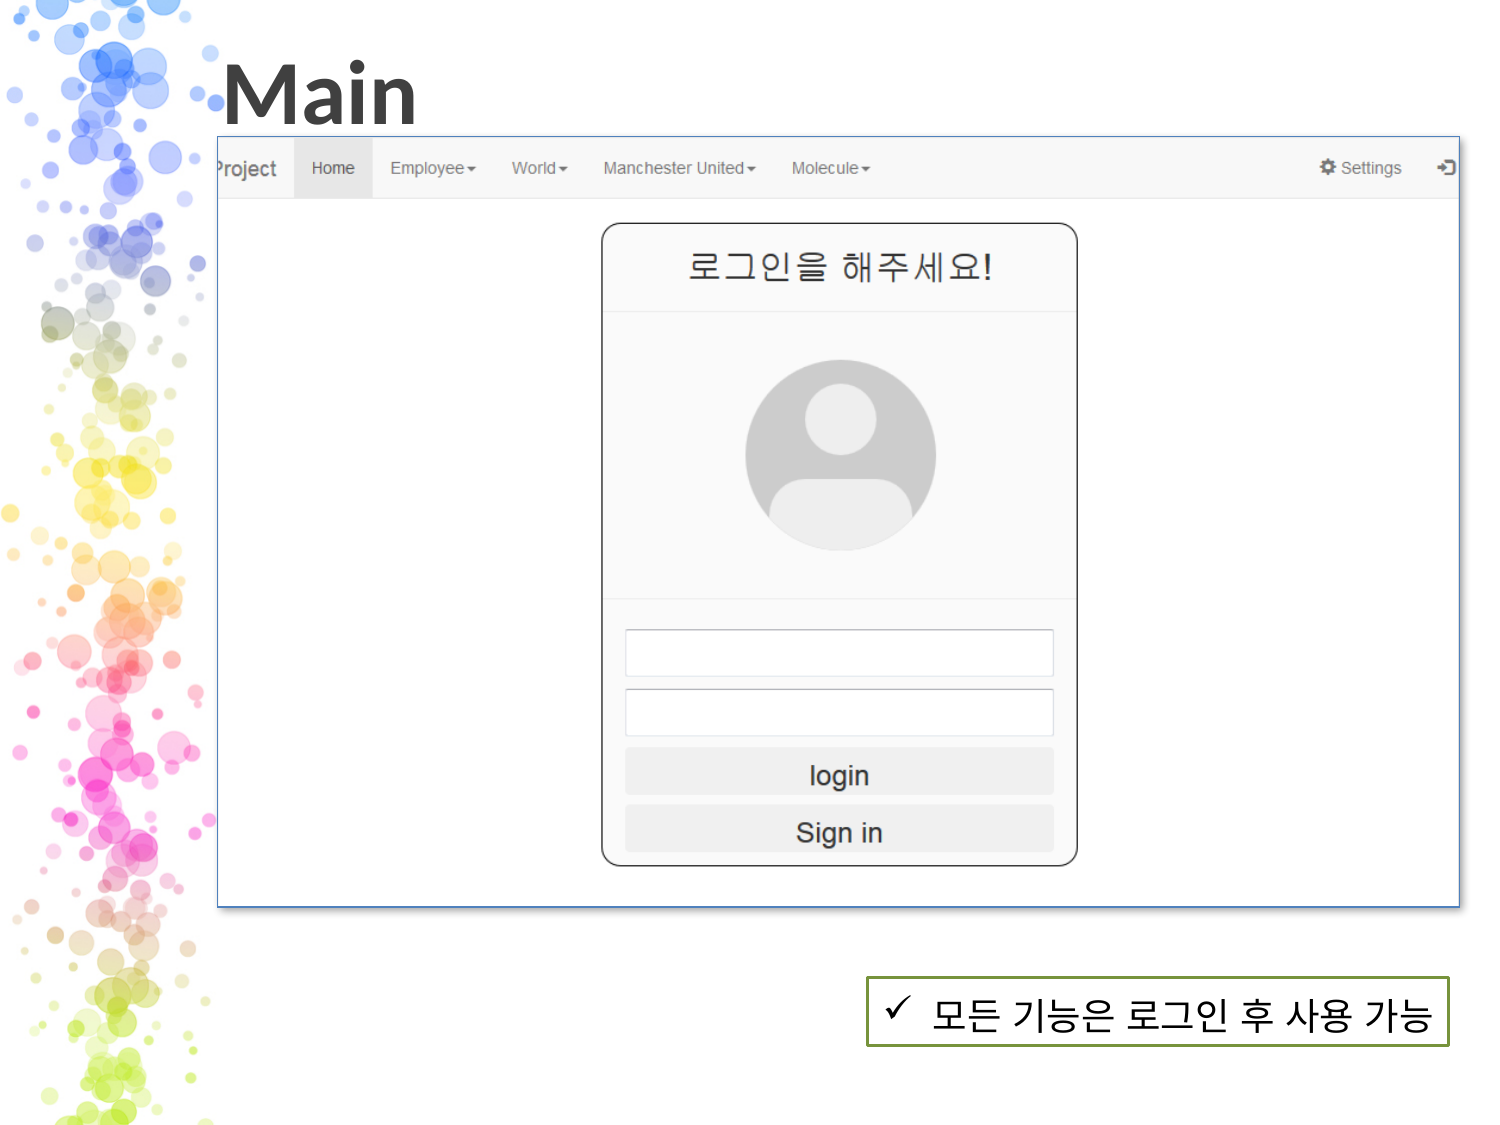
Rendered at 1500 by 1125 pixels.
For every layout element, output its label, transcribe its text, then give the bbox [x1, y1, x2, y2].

text_box 모든 기능은 로그인 후 사용 가능 [867, 977, 1449, 1046]
title Main [206, 0, 1500, 176]
picture [0, 0, 1500, 1125]
picture [218, 136, 1459, 907]
